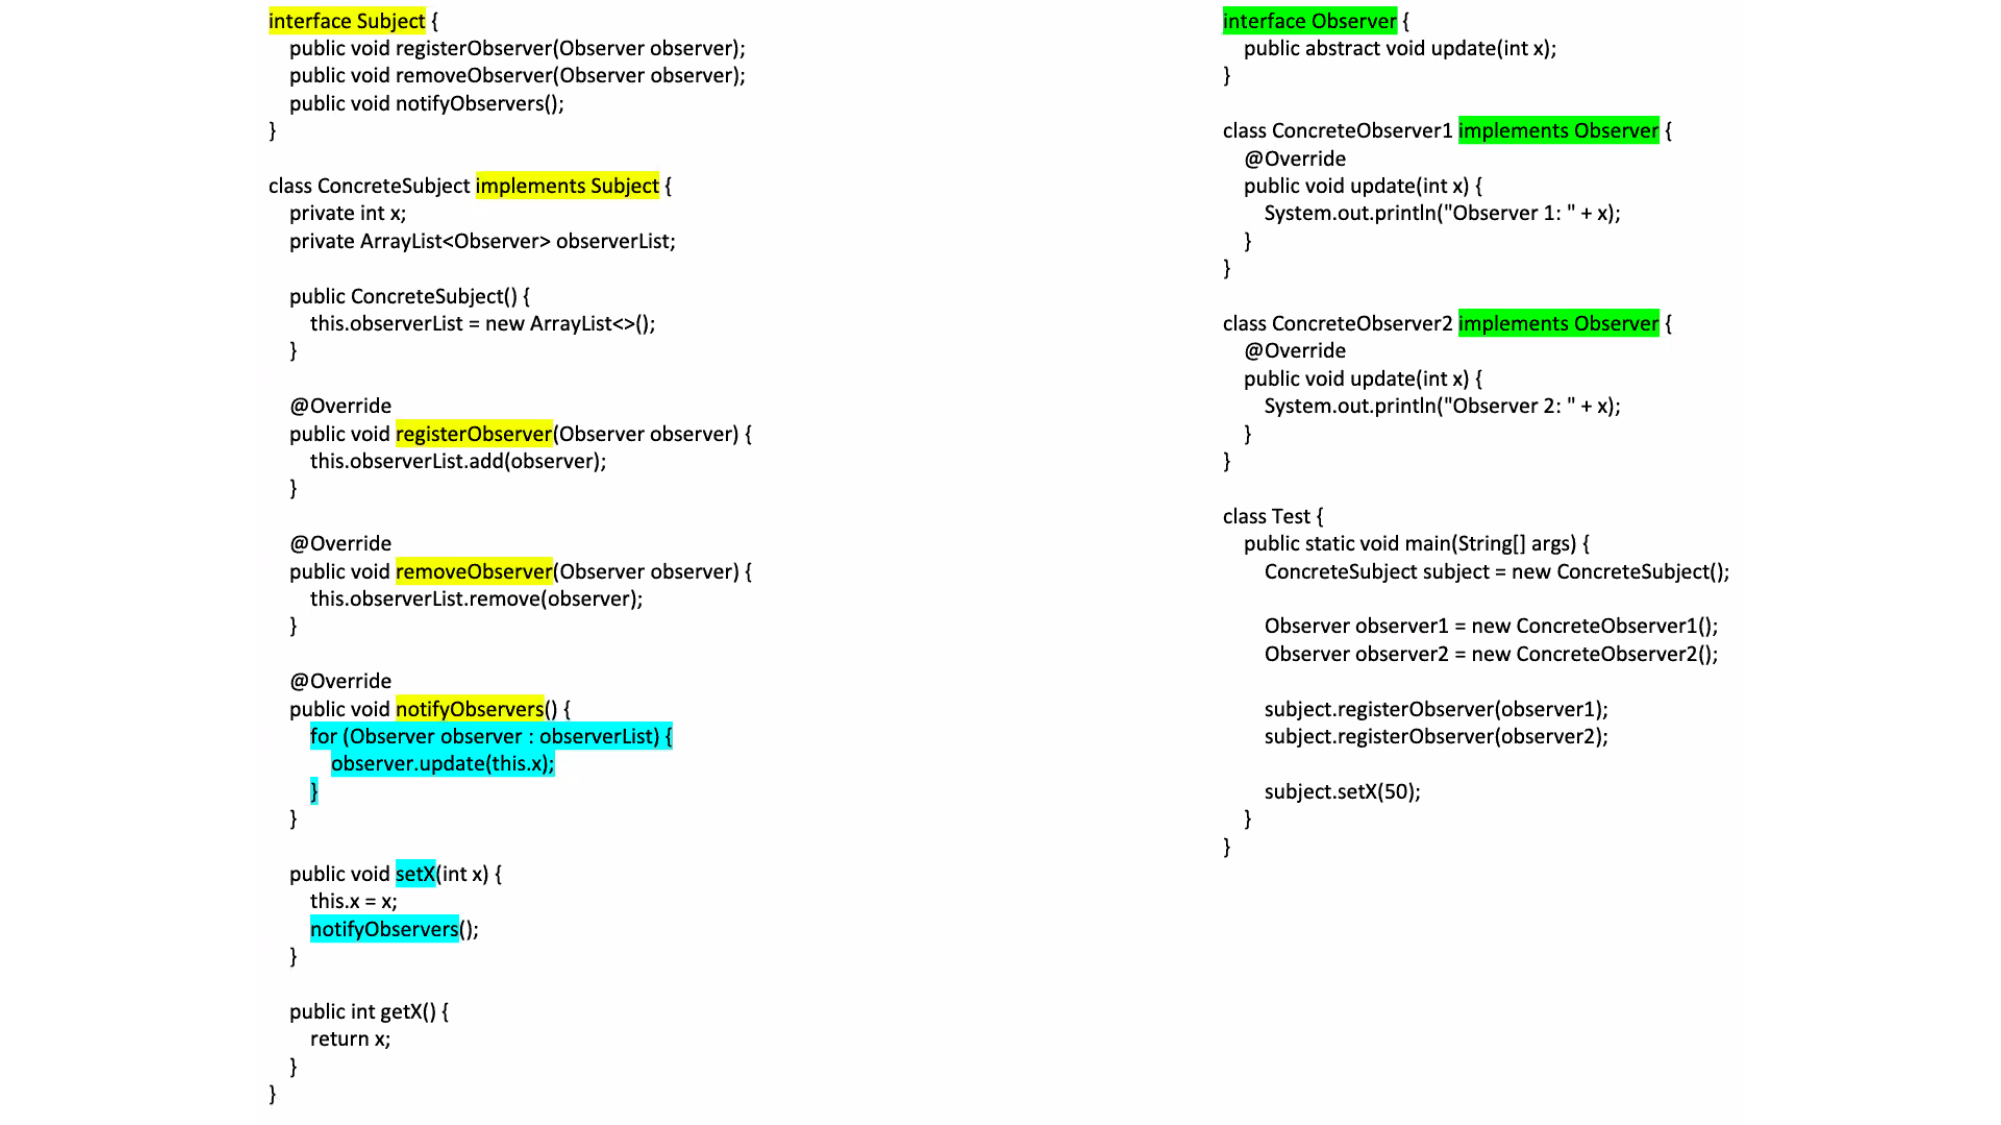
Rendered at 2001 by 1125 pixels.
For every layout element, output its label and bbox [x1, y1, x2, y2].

picture [255, 0, 1745, 1125]
